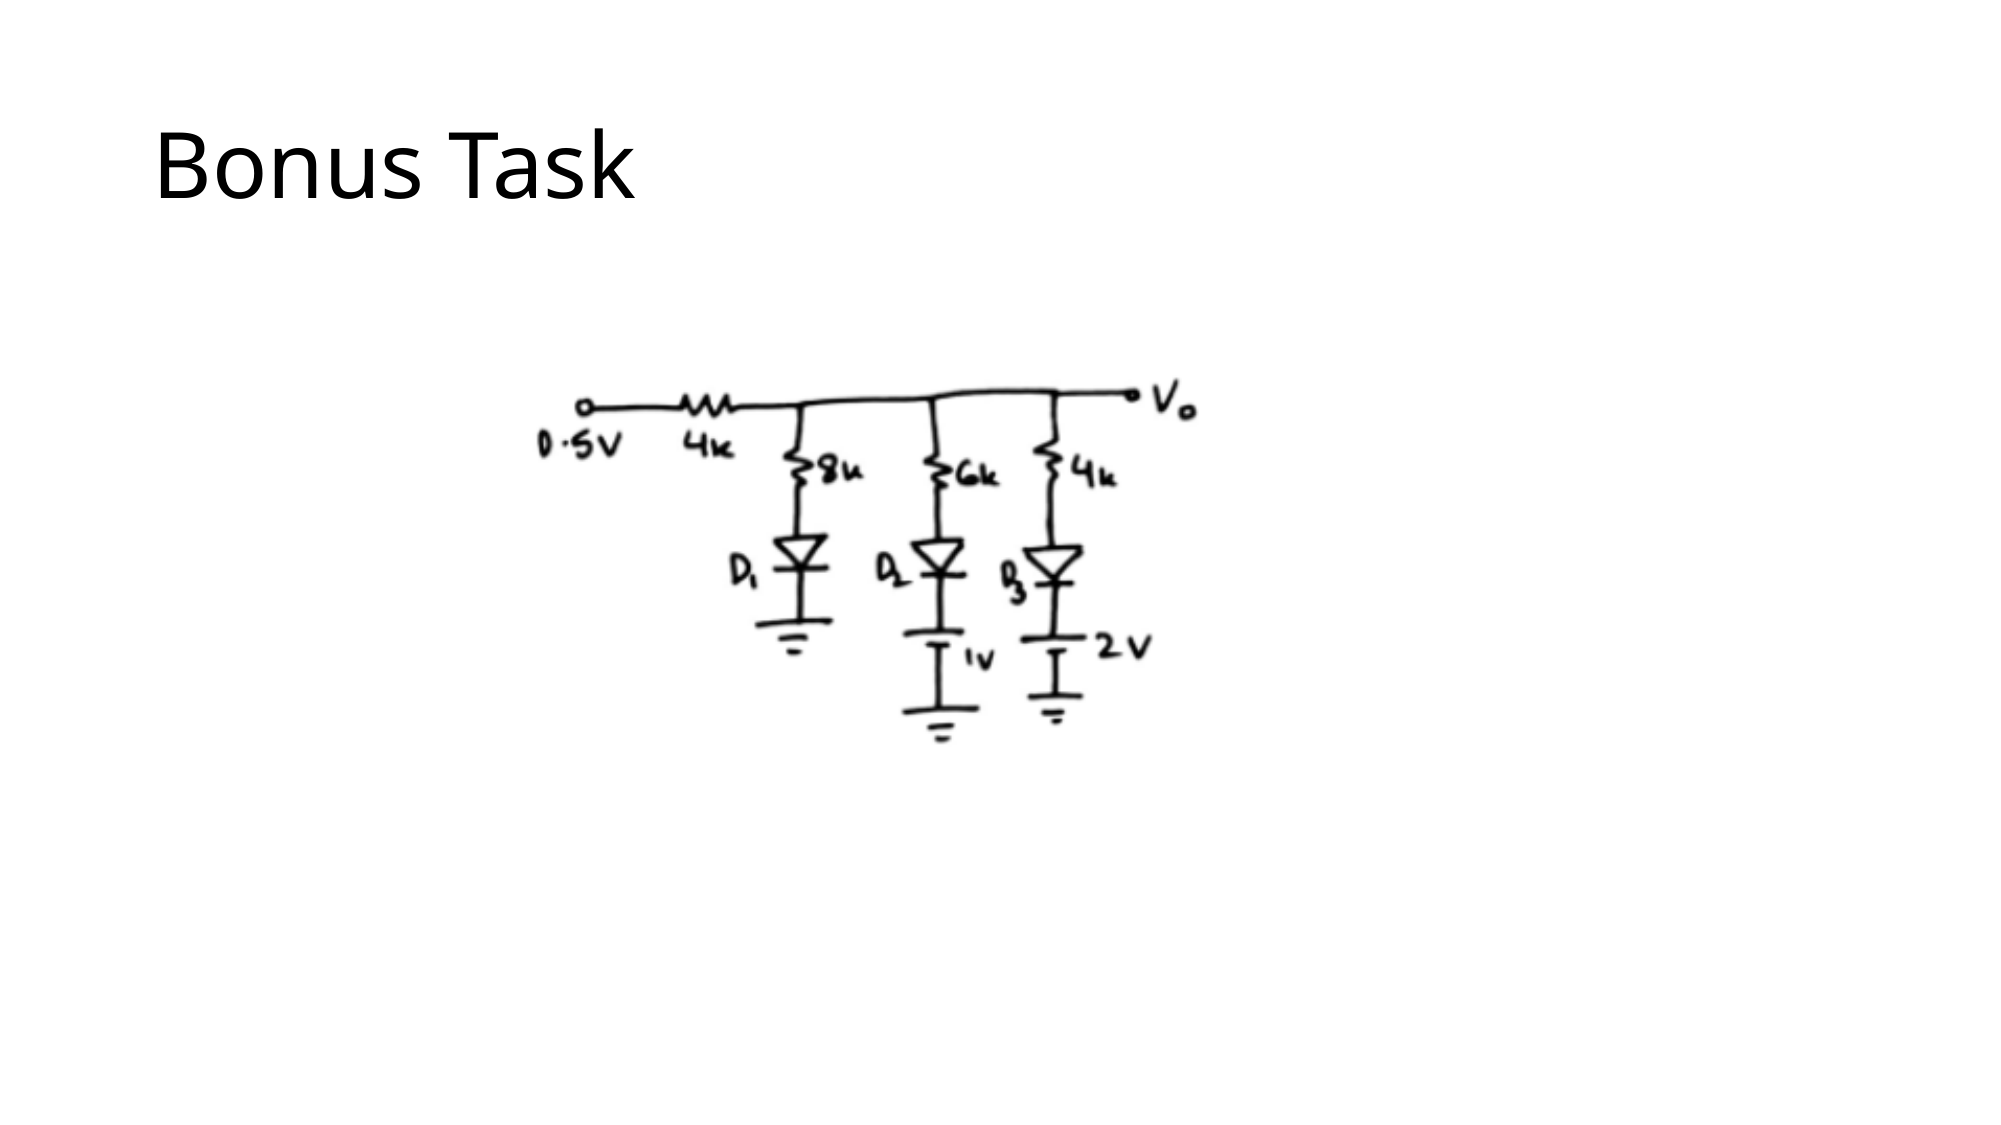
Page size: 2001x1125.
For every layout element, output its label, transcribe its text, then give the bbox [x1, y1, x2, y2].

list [521, 368, 1205, 780]
title Bonus Task [137, 59, 1863, 278]
